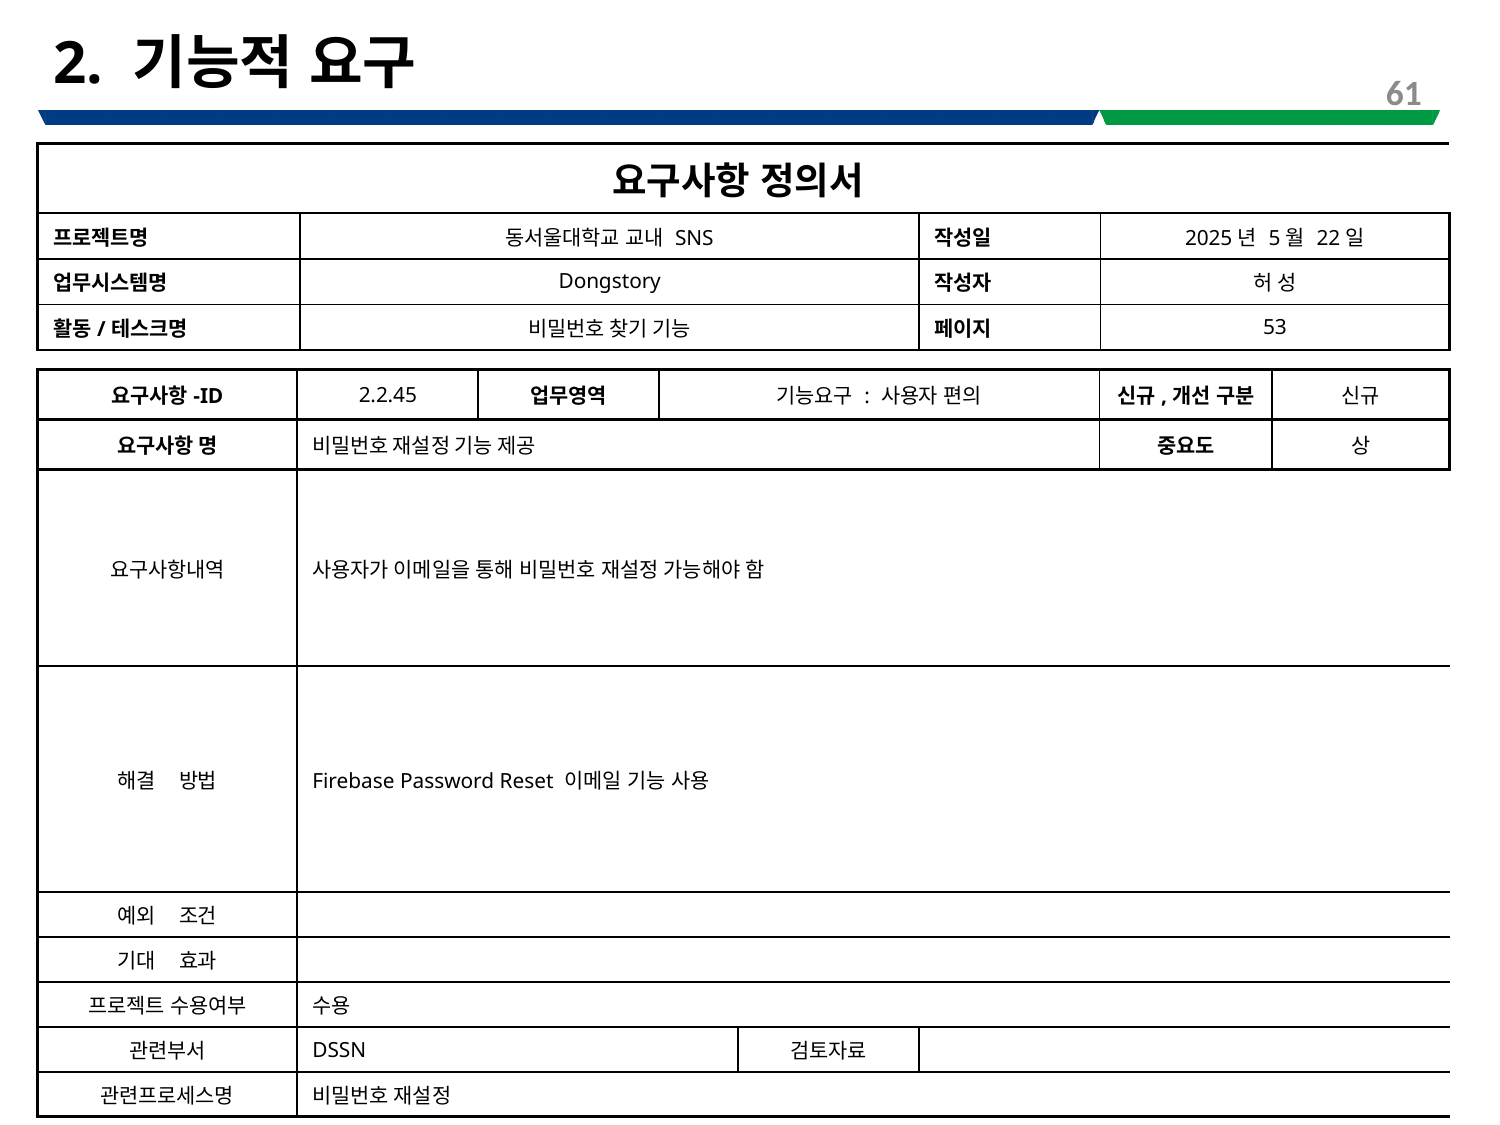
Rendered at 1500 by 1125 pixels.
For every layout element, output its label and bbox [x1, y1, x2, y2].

picture [38, 110, 1440, 125]
table_cell [920, 305, 1100, 349]
table_cell [920, 260, 1100, 304]
table_cell [39, 893, 296, 936]
table_header [1273, 371, 1448, 418]
table_cell [39, 421, 296, 468]
table_cell [1101, 305, 1448, 349]
table_cell [298, 667, 1450, 891]
table_cell [301, 260, 918, 304]
table_cell [298, 1028, 737, 1071]
table_header [39, 371, 296, 418]
table_cell [298, 471, 1450, 665]
table_cell [39, 1073, 296, 1115]
table_cell [39, 305, 299, 349]
table_cell [1101, 214, 1448, 258]
table_cell [298, 983, 1450, 1026]
table_cell [298, 893, 1450, 936]
table_cell [298, 938, 1450, 981]
table_cell [739, 1028, 918, 1071]
table_cell [39, 214, 299, 258]
slide_number [1193, 61, 1437, 121]
table_cell [39, 938, 296, 981]
table_header [1100, 371, 1271, 418]
table_cell [1101, 260, 1448, 304]
table_cell [298, 421, 1099, 468]
table_header [298, 371, 477, 418]
table_cell [1100, 421, 1271, 468]
table_cell [39, 1028, 296, 1071]
table_cell [39, 471, 296, 665]
table_header [39, 145, 1449, 212]
table_cell [301, 214, 918, 258]
title [38, 31, 843, 97]
table_cell [301, 305, 918, 349]
table_cell [39, 667, 296, 891]
table_cell [39, 983, 296, 1026]
table_cell [1273, 421, 1448, 468]
table_cell [298, 1073, 1450, 1115]
table_header [479, 371, 658, 418]
table_cell [920, 214, 1100, 258]
table_header [660, 371, 1099, 418]
table_cell [39, 260, 299, 304]
table_cell [920, 1028, 1450, 1071]
